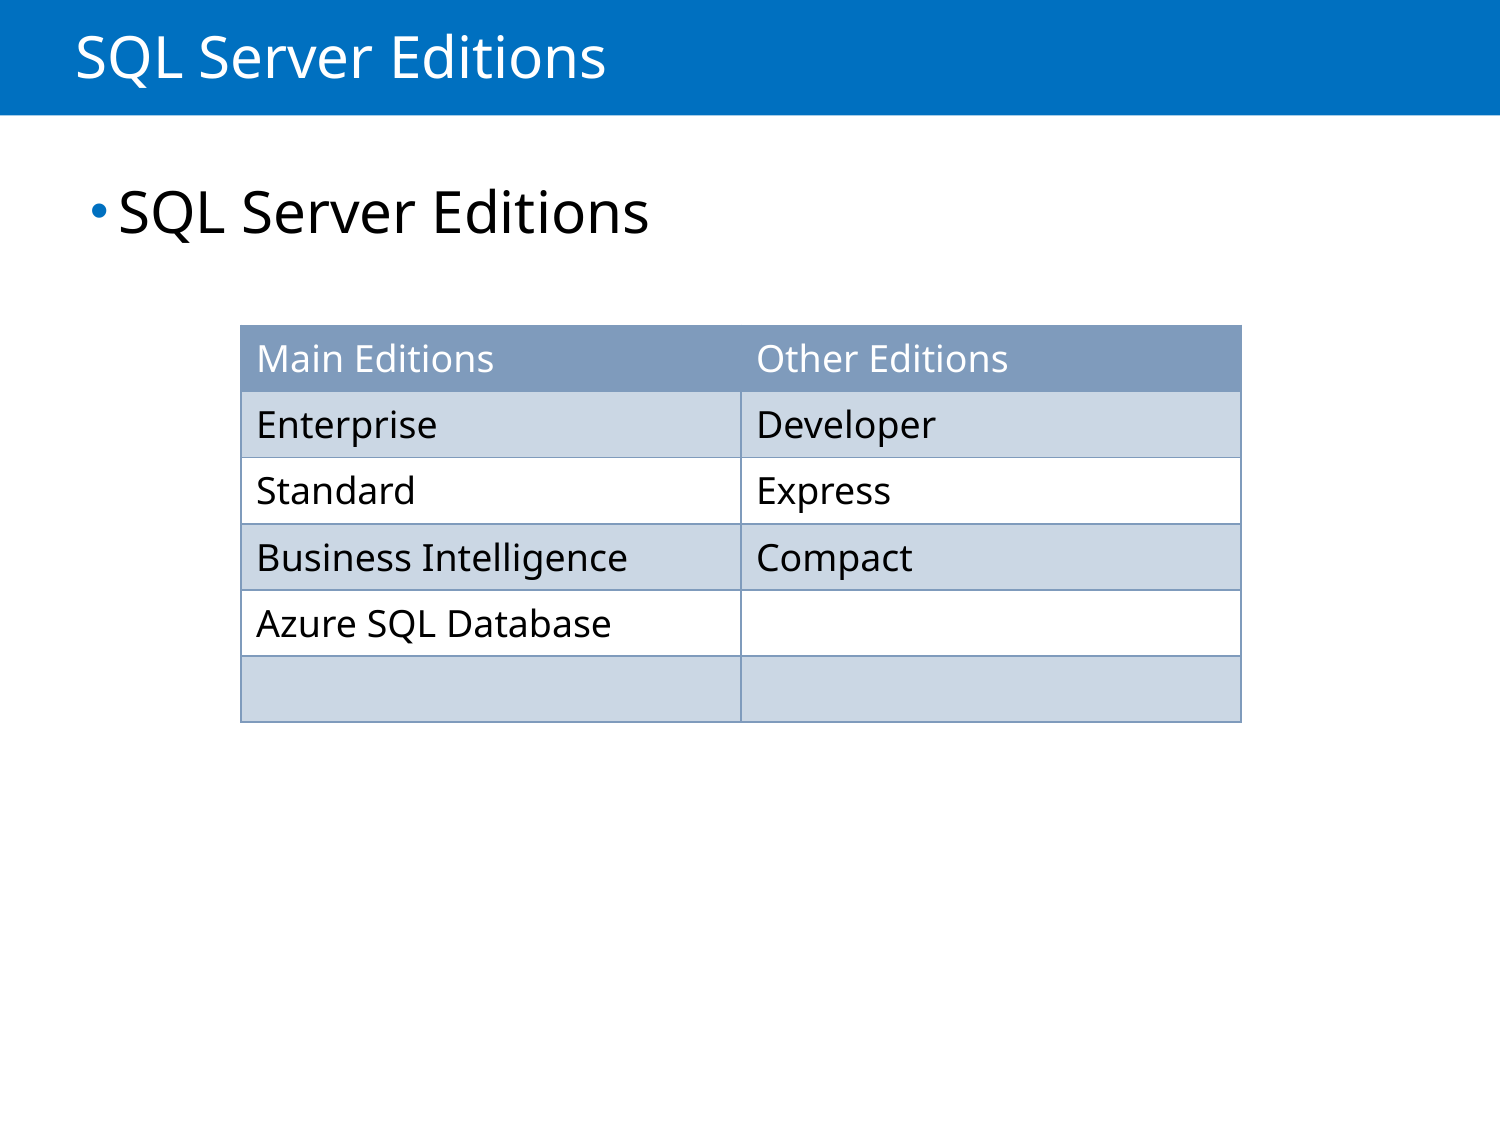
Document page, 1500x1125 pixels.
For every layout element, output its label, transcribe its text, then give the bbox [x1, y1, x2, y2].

table_cell Developer [742, 392, 1240, 457]
table_cell Compact [742, 525, 1240, 589]
title SQL Server Editions [75, 0, 1351, 122]
table_cell [742, 591, 1240, 655]
table_cell [242, 657, 740, 721]
table_cell Azure SQL Database [242, 591, 740, 655]
table_cell Business Intelligence [242, 525, 740, 589]
table_cell [742, 657, 1240, 721]
table_cell Express [742, 458, 1240, 523]
table_cell Standard [242, 458, 740, 523]
table_cell Enterprise [242, 392, 740, 457]
text_box SQL Server Editions [75, 167, 1408, 1012]
table_header Other Editions [742, 326, 1240, 391]
table_header Main Editions [242, 326, 740, 391]
